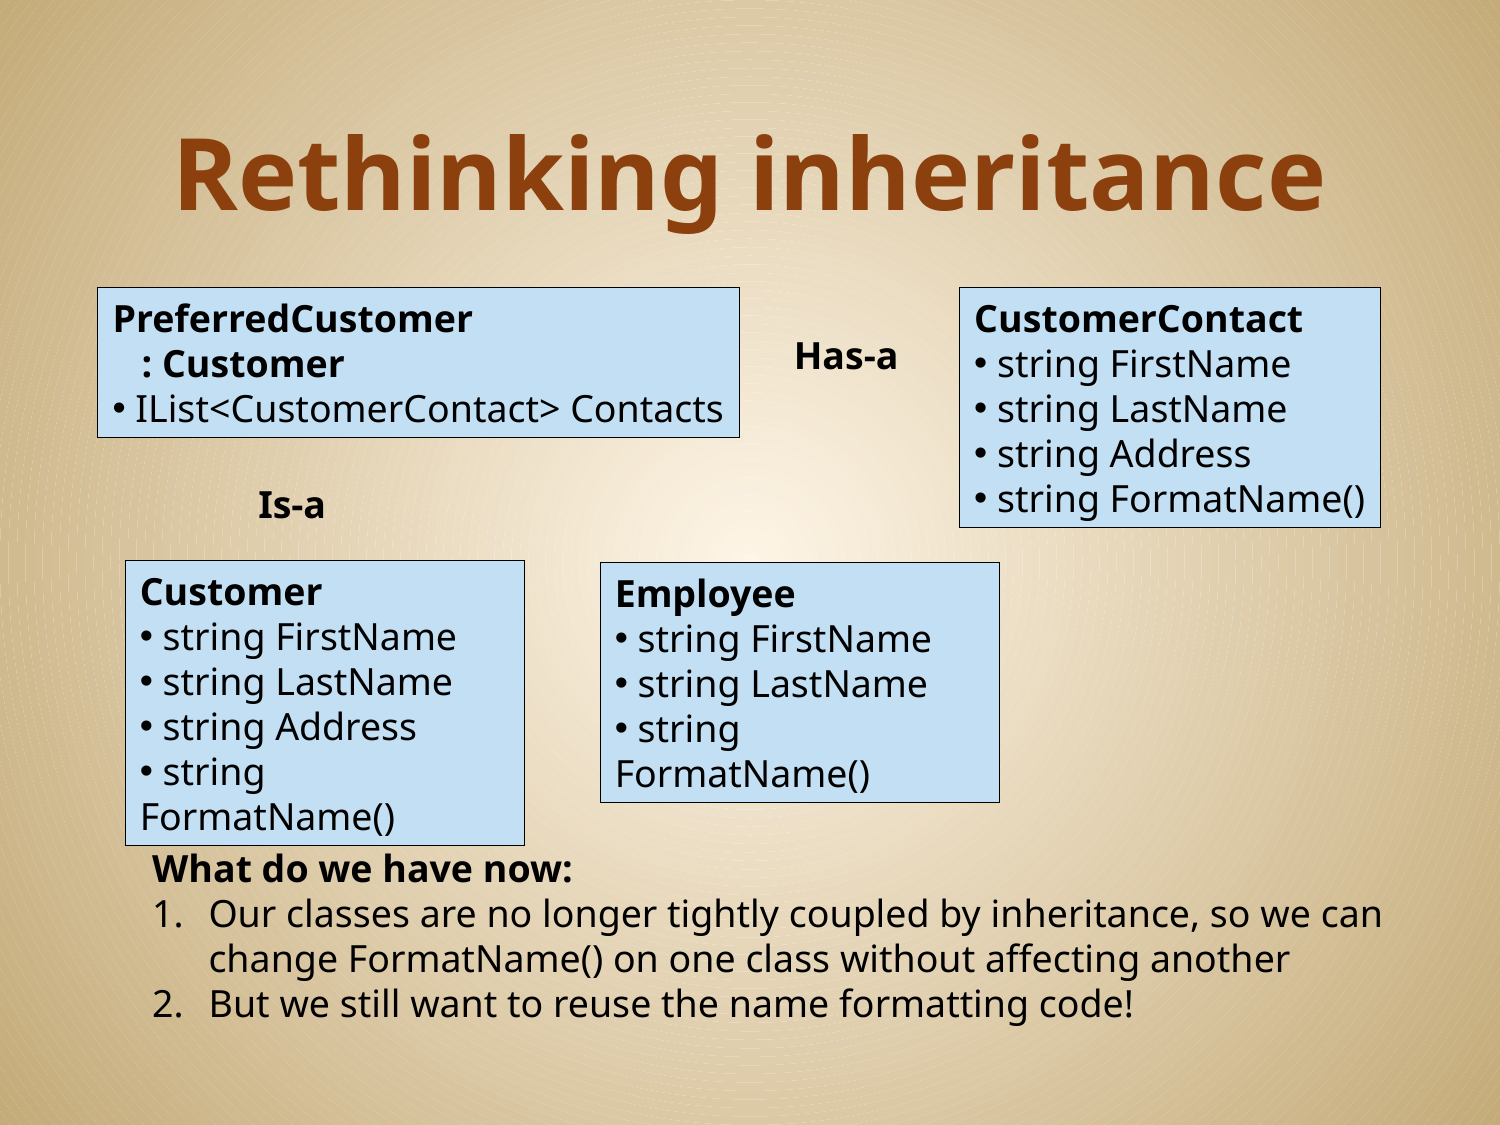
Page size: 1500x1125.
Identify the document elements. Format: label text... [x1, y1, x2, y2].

text_box PreferredCustomer : Customer IList<CustomerContact> Contacts [97, 287, 740, 438]
text_box What do we have now: Our classes are no longer tightly coupled by inheritance, so we can change FormatName() on one class without affecting another But we still want to reuse the name formatting code! [137, 837, 1400, 1033]
title Rethinking inheritance [75, 50, 1425, 238]
text_box Employee string FirstName string LastName string FormatName() [600, 562, 1000, 803]
text_box Customer string FirstName string LastName string Address string FormatName() [125, 560, 525, 846]
text_box Is-a [243, 473, 342, 534]
text_box Has-a [778, 324, 914, 385]
text_box CustomerContact string FirstName string LastName string Address string FormatName() [959, 287, 1381, 528]
